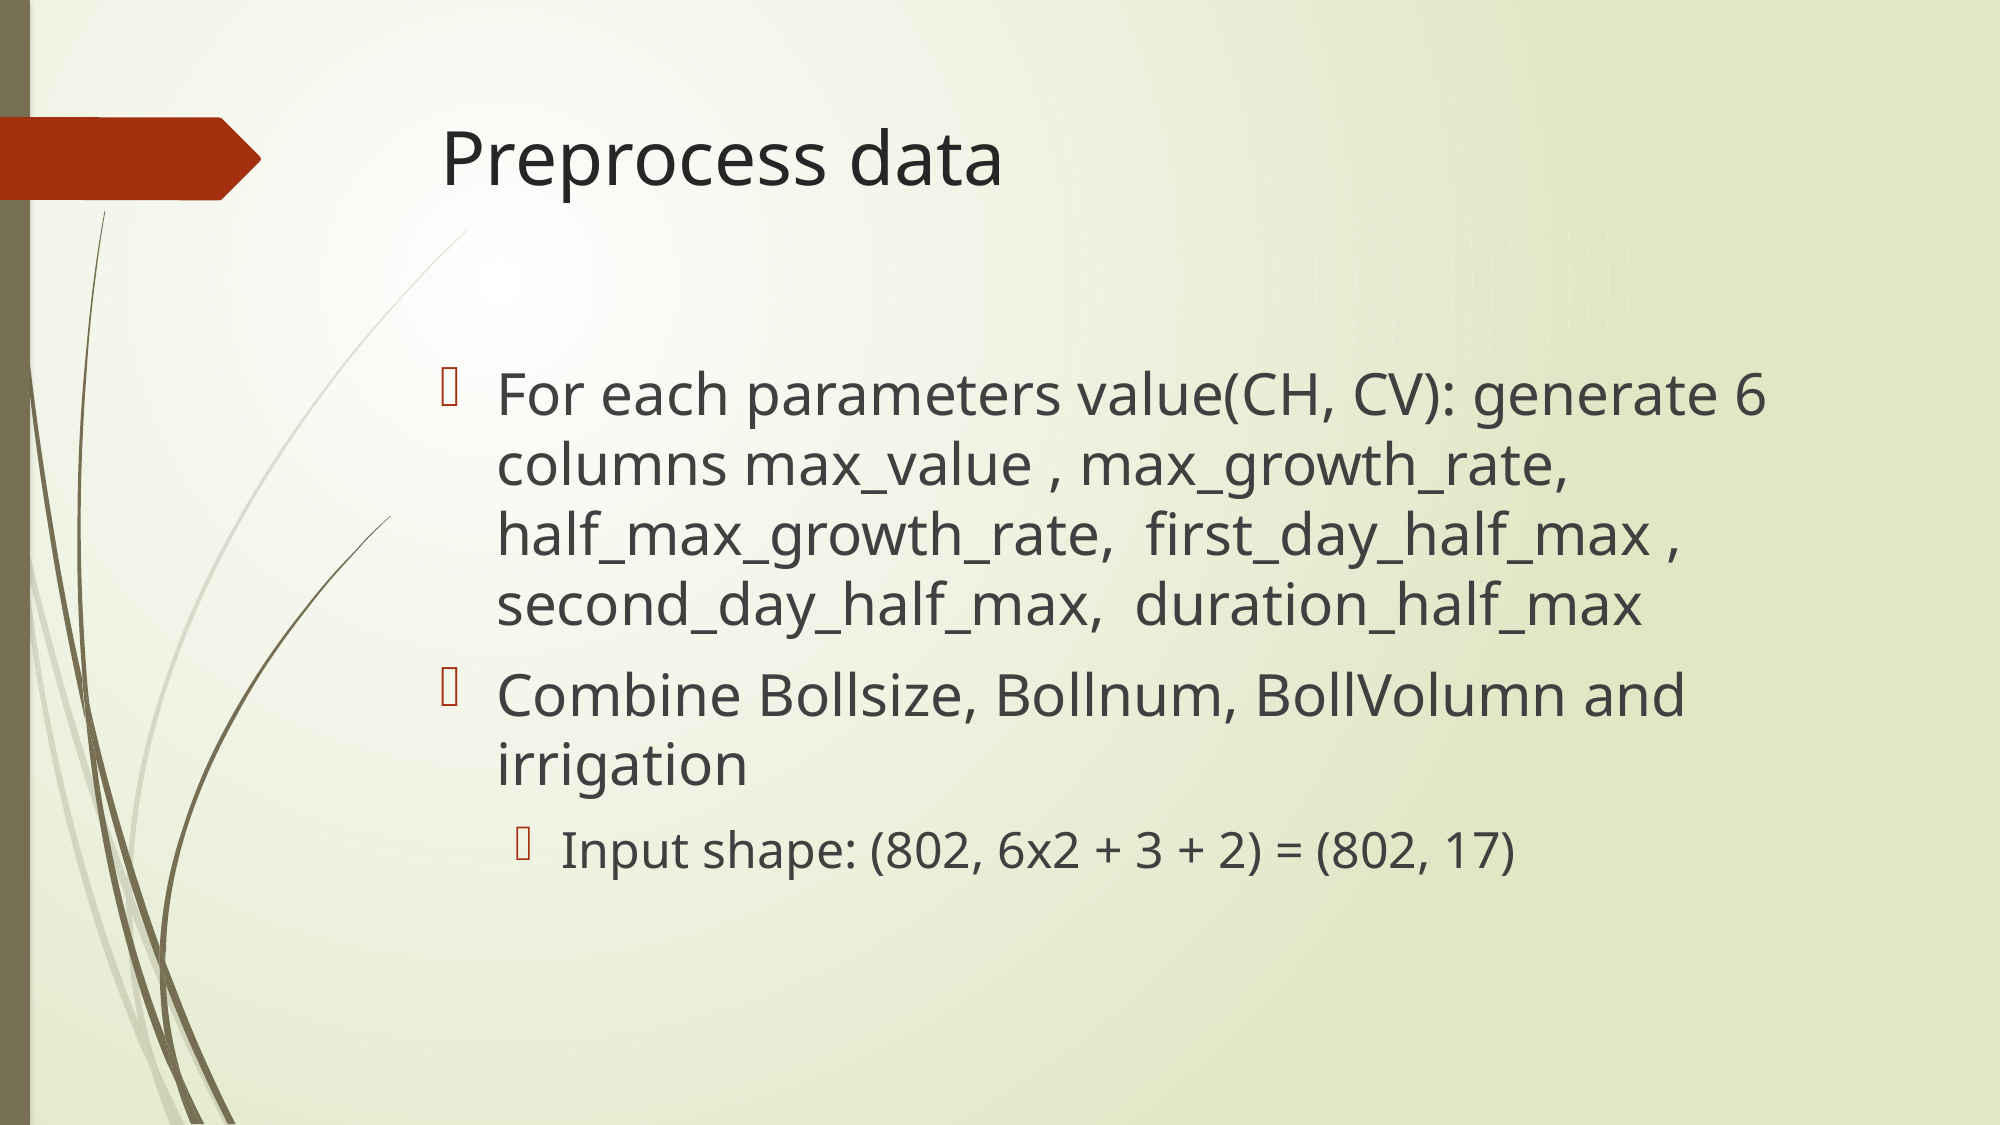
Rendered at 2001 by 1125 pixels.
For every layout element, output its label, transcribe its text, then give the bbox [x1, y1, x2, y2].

list For each parameters value(CH, CV): generate 6 columns max_value , max_growth_rate, half_max_growth_rate, first_day_half_max , second_day_half_max, duration_half_max Combine Bollsize, Bollnum, BollVolumn and irrigation Input shape: (802, 6x2 + 3 + 2) = (802, 17) [424, 350, 1888, 970]
title Preprocess data [425, 102, 1888, 313]
